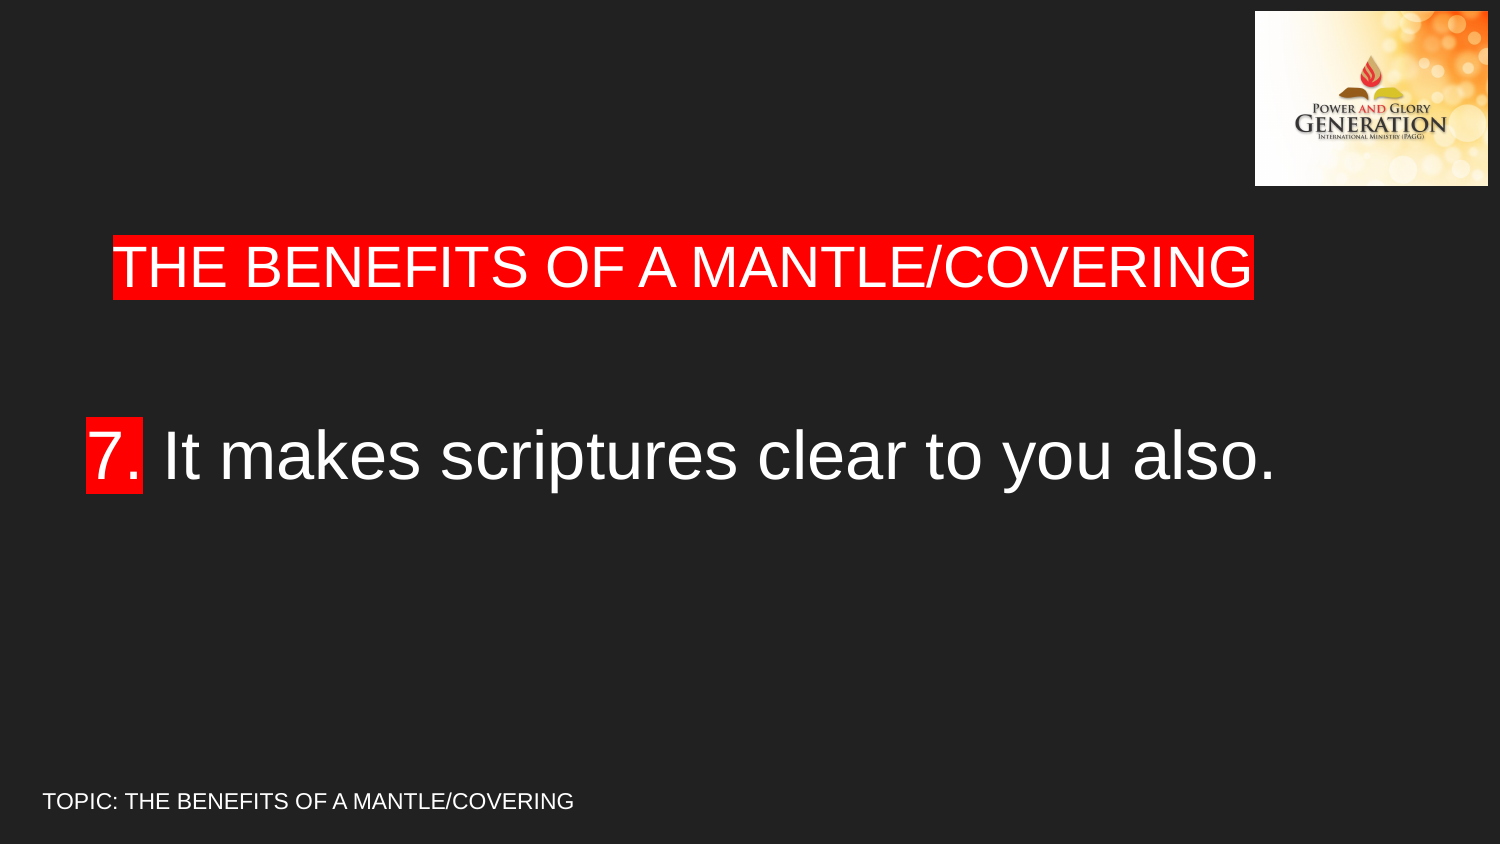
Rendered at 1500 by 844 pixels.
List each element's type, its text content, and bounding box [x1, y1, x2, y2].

text_box TOPIC: THE BENEFITS OF A MANTLE/COVERING [27, 771, 957, 819]
title THE BENEFITS OF A MANTLE/COVERING [0, 130, 1304, 315]
title 7. It makes scriptures clear to you also. [61, 388, 1466, 509]
picture [1254, 11, 1488, 187]
